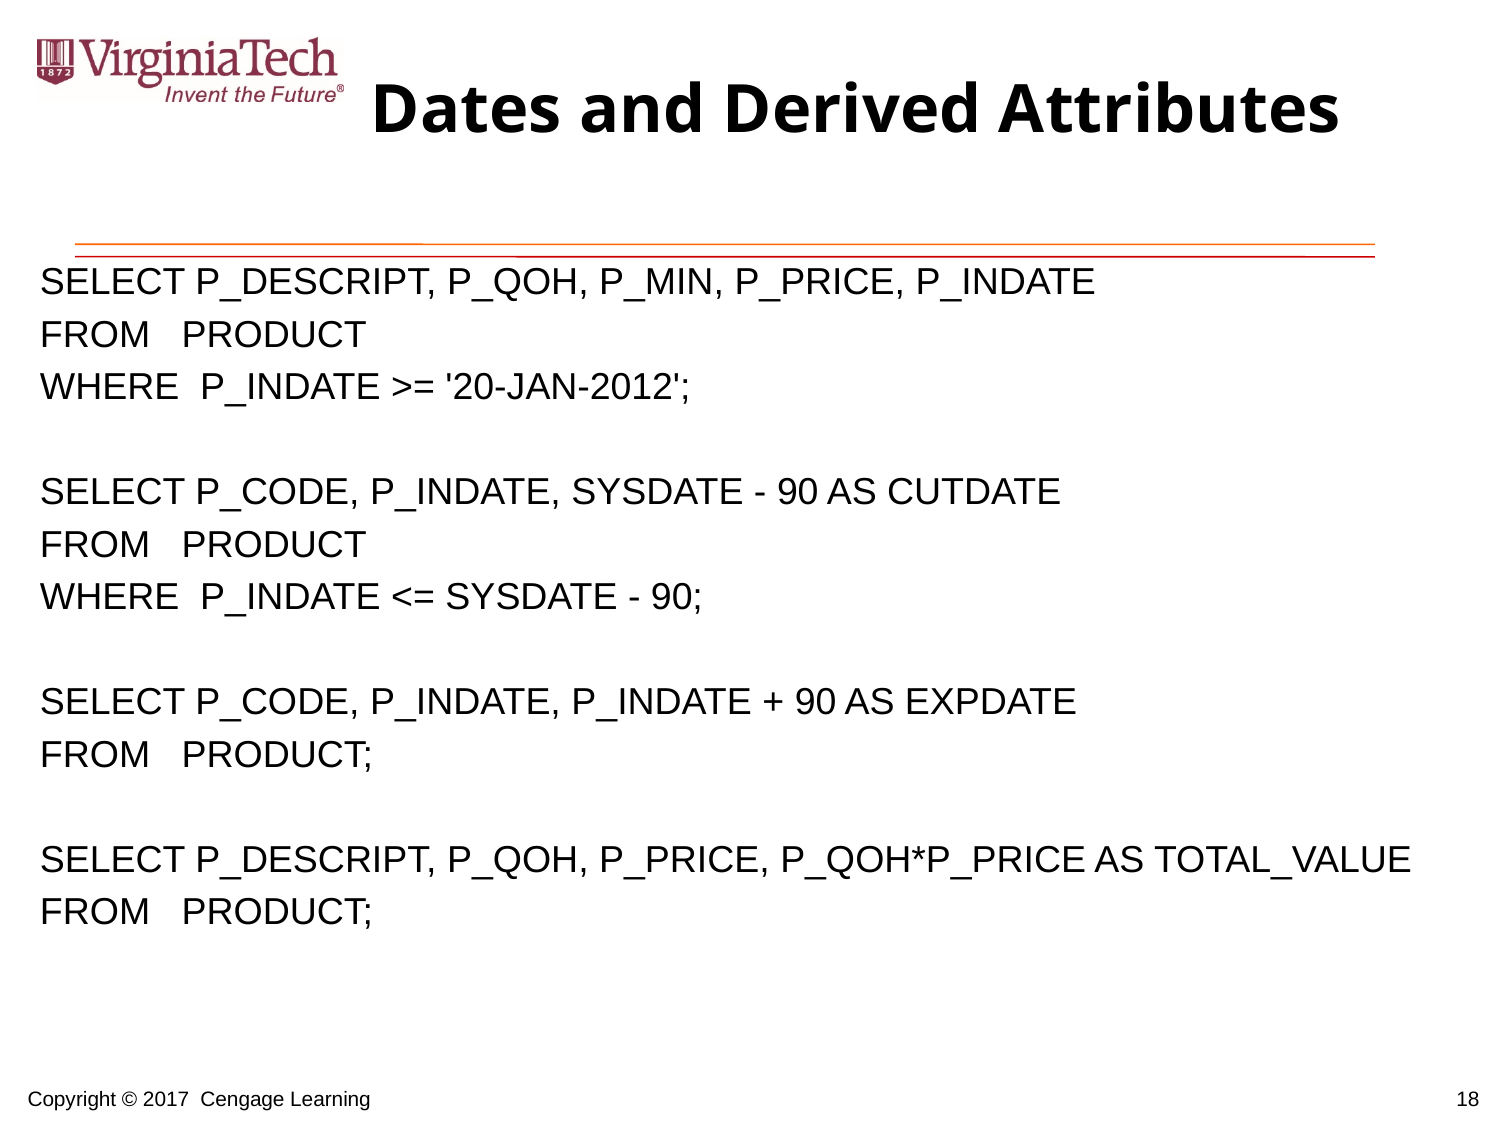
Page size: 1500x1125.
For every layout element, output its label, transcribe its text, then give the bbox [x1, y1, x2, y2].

list SELECT P_DESCRIPT, P_QOH, P_MIN, P_PRICE, P_INDATE FROM PRODUCT WHERE P_INDATE >= '20-JAN-2012'; SELECT P_CODE, P_INDATE, SYSDATE - 90 AS CUTDATE FROM PRODUCT WHERE P_INDATE <= SYSDATE - 90; SELECT P_CODE, P_INDATE, P_INDATE + 90 AS EXPDATE FROM PRODUCT; SELECT P_DESCRIPT, P_QOH, P_PRICE, P_QOH*P_PRICE AS TOTAL_VALUE FROM PRODUCT; [24, 249, 1463, 1013]
title Dates and Derived Attributes [350, 12, 1363, 200]
picture [37, 37, 344, 102]
text_box Copyright © 2017 Cengage Learning [12, 1078, 488, 1116]
text_box 18 [1441, 1077, 1500, 1116]
